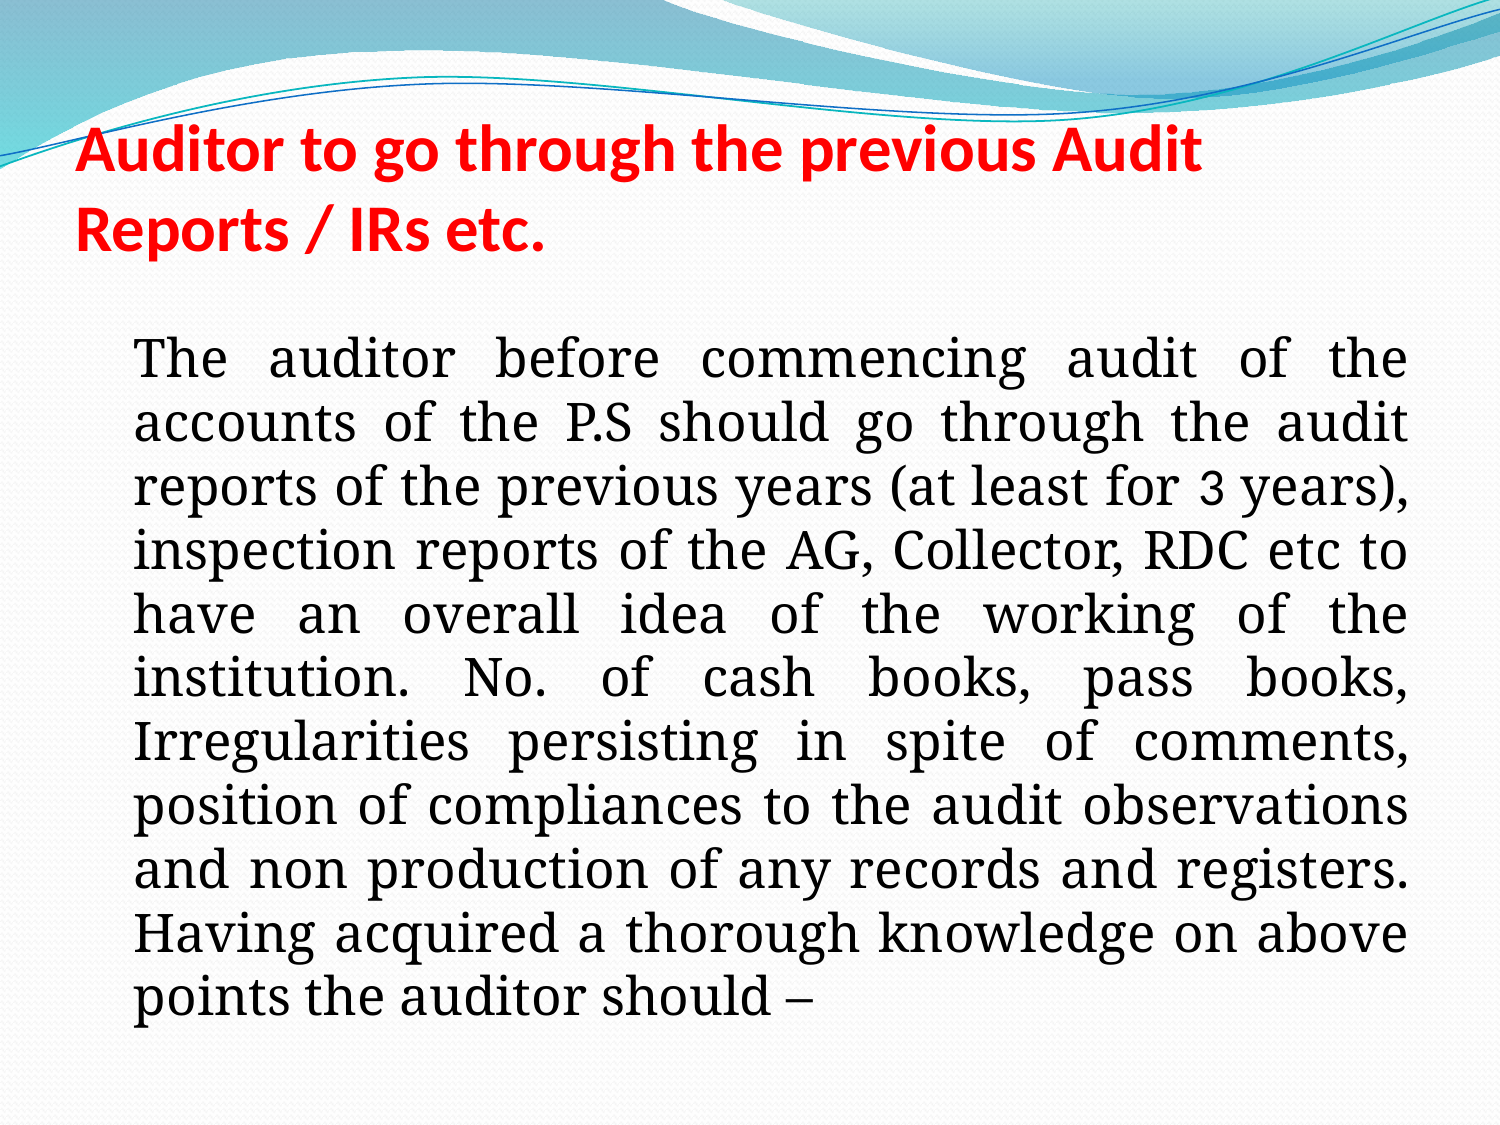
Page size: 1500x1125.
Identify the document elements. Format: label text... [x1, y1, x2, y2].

list The auditor before commencing audit of the accounts of the P.S should go through the audit reports of the previous years (at least for 3 years), inspection reports of the AG, Collector, RDC etc to have an overall idea of the working of the institution. No. of cash books, pass books, Irregularities persisting in spite of comments, position of compliances to the audit observations and non production of any records and registers. Having acquired a thorough knowledge on above points the auditor should – [75, 317, 1425, 1038]
title Auditor to go through the previous Audit Reports / IRs etc. [75, 62, 1425, 317]
